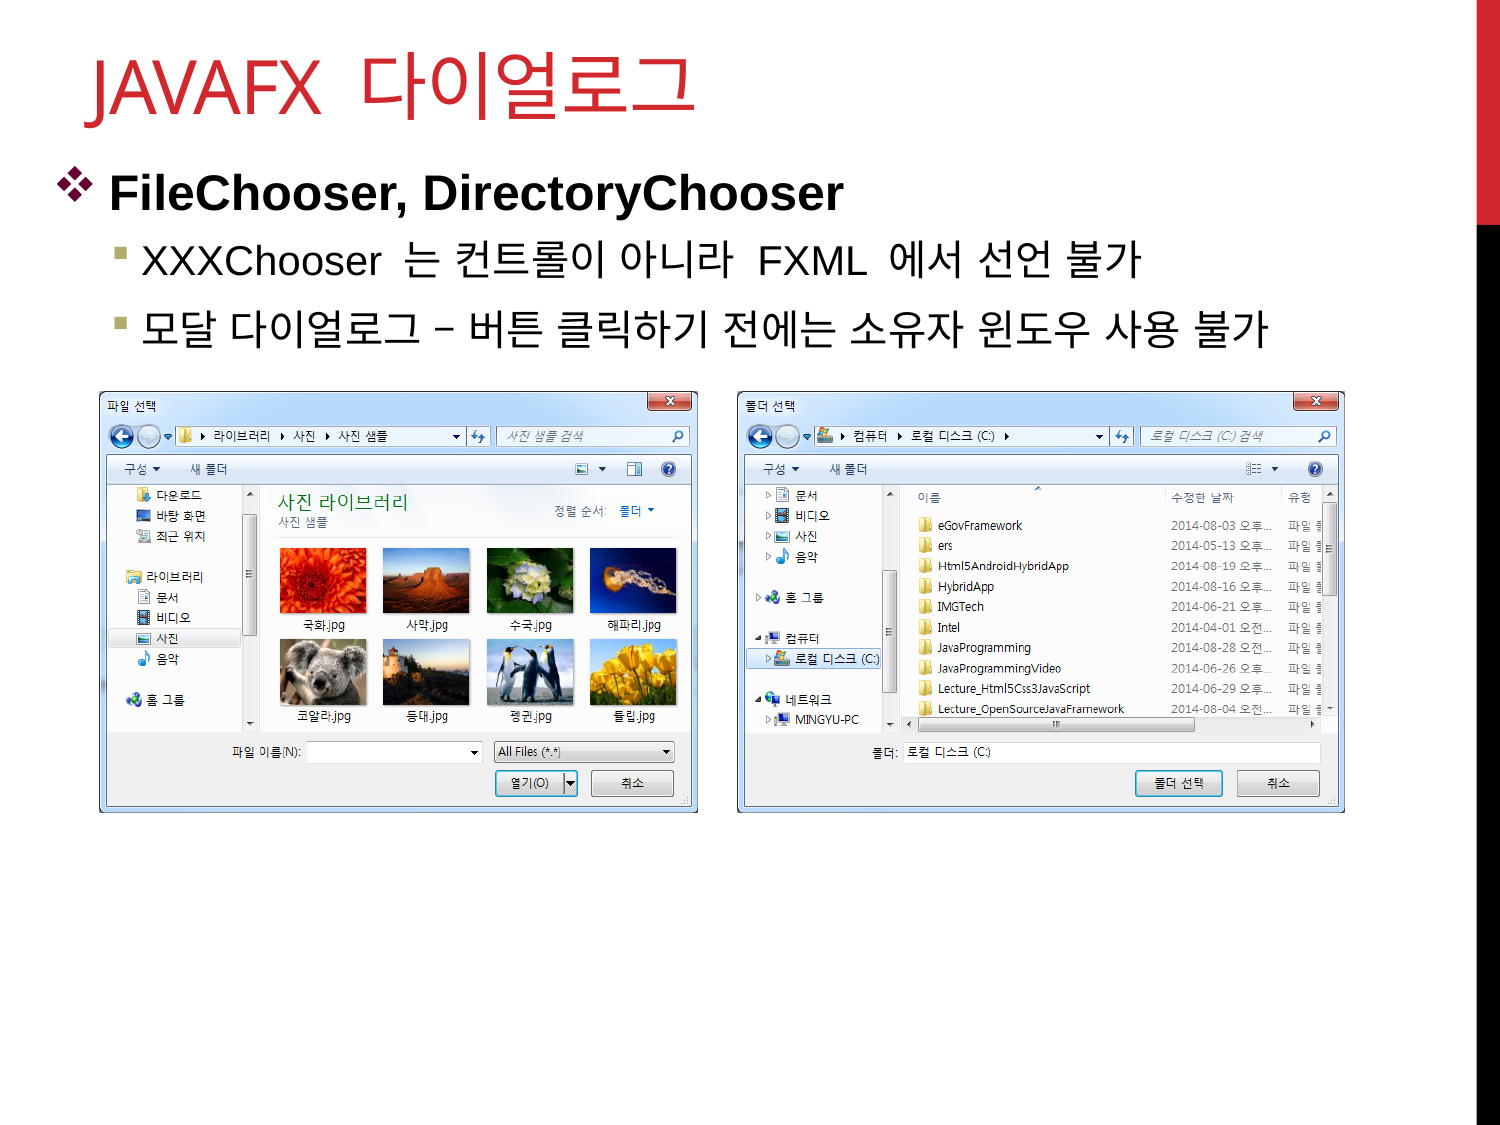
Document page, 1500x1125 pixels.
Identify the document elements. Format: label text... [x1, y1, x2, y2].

list FileChooser, DirectoryChooser XXXChooser 는 컨트롤이 아니라 FXML 에서 선언 불가 모달 다이얼로그 – 버튼 클릭하기 전에는 소유자 윈도우 사용 불가 [37, 152, 1463, 1091]
picture [99, 390, 699, 813]
picture [736, 390, 1345, 813]
title JavaFX 다이얼로그 [75, 25, 1128, 138]
